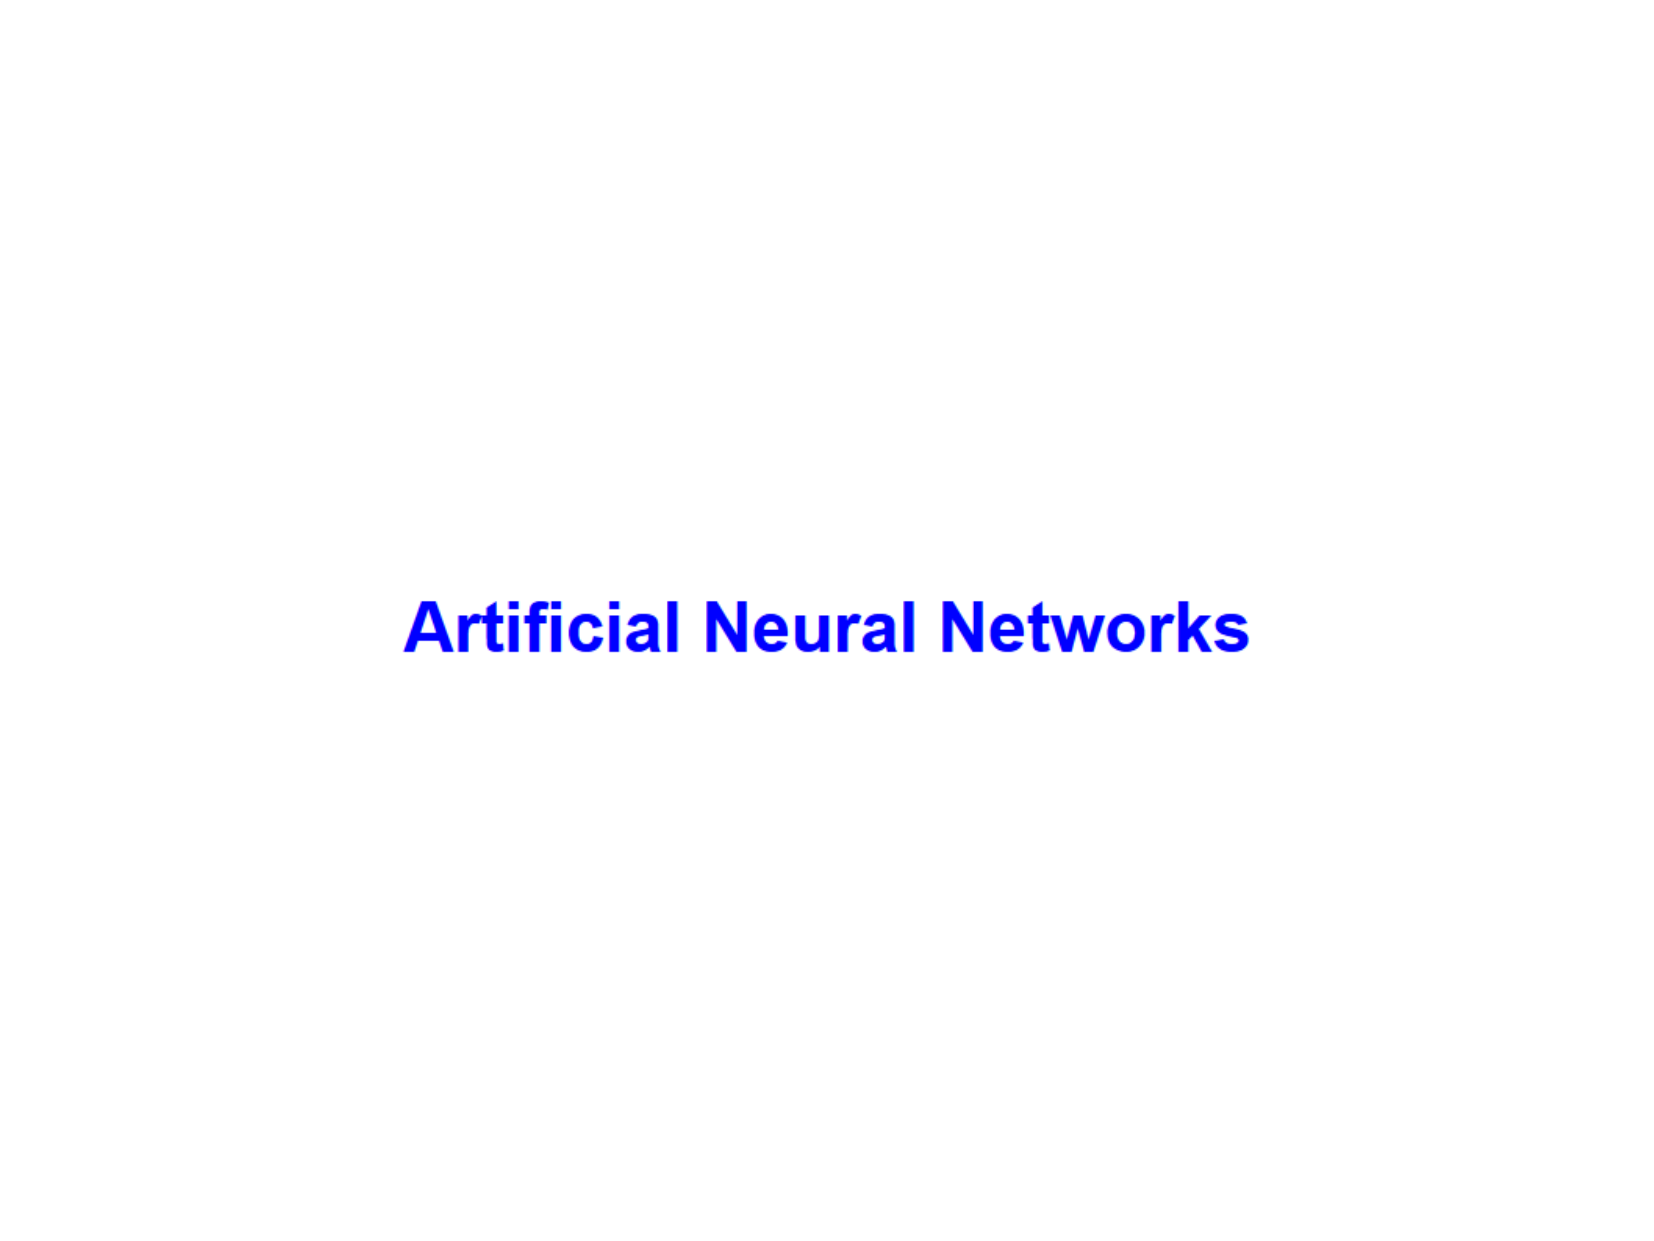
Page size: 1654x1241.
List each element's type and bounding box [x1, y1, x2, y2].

picture [200, 592, 1454, 695]
